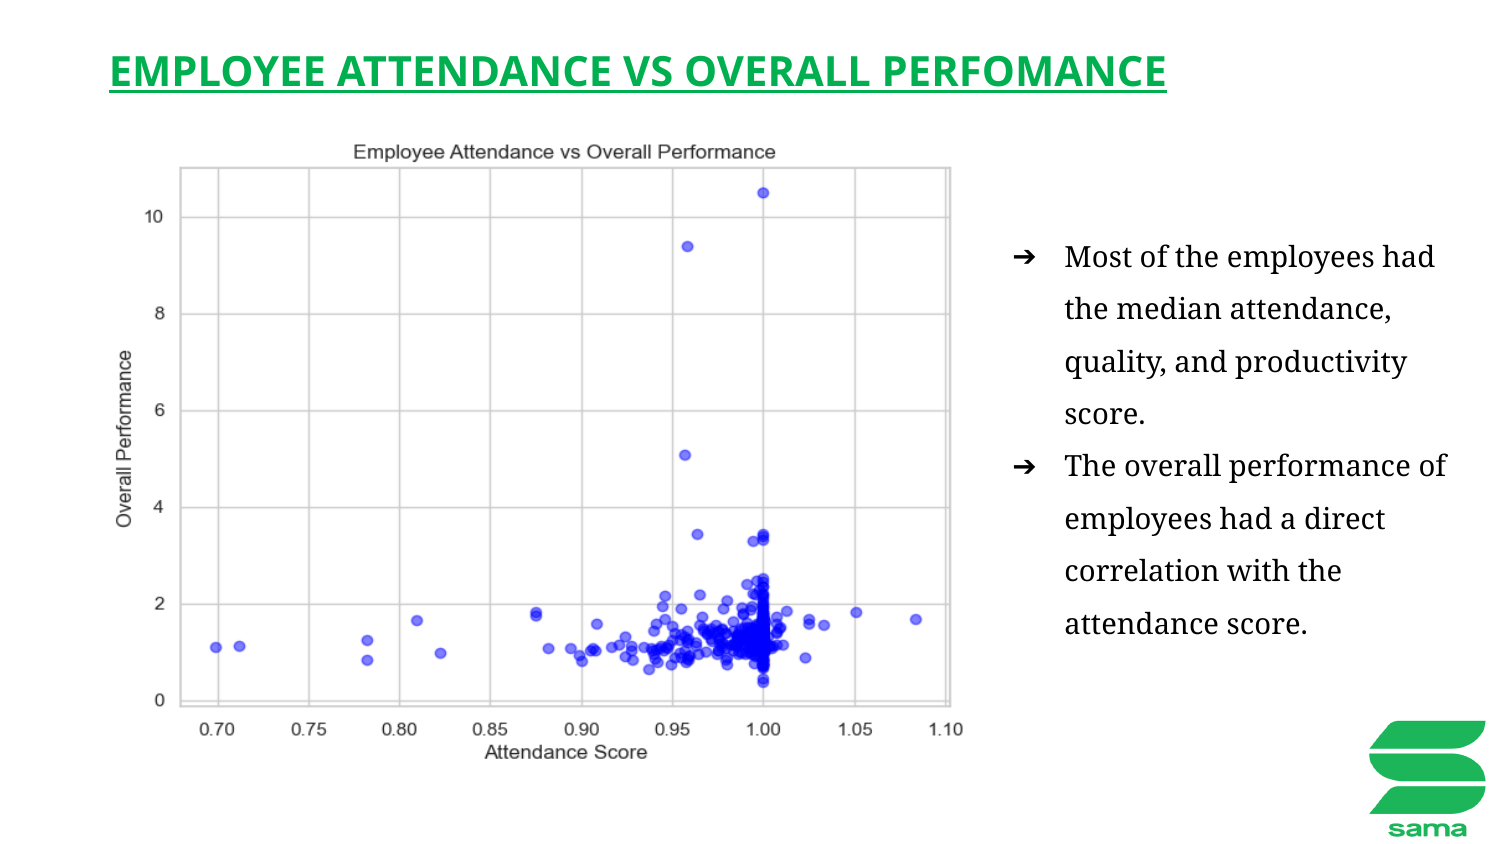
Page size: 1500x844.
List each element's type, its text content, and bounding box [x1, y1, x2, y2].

picture [105, 133, 975, 774]
picture [1366, 718, 1489, 839]
text_box EMPLOYEE ATTENDANCE VS OVERALL PERFOMANCE [93, 30, 1184, 103]
text_box Most of the employees had the median attendance, quality, and productivity score. The overall performance of employees had a direct correlation with the attendance score. [980, 205, 1474, 677]
